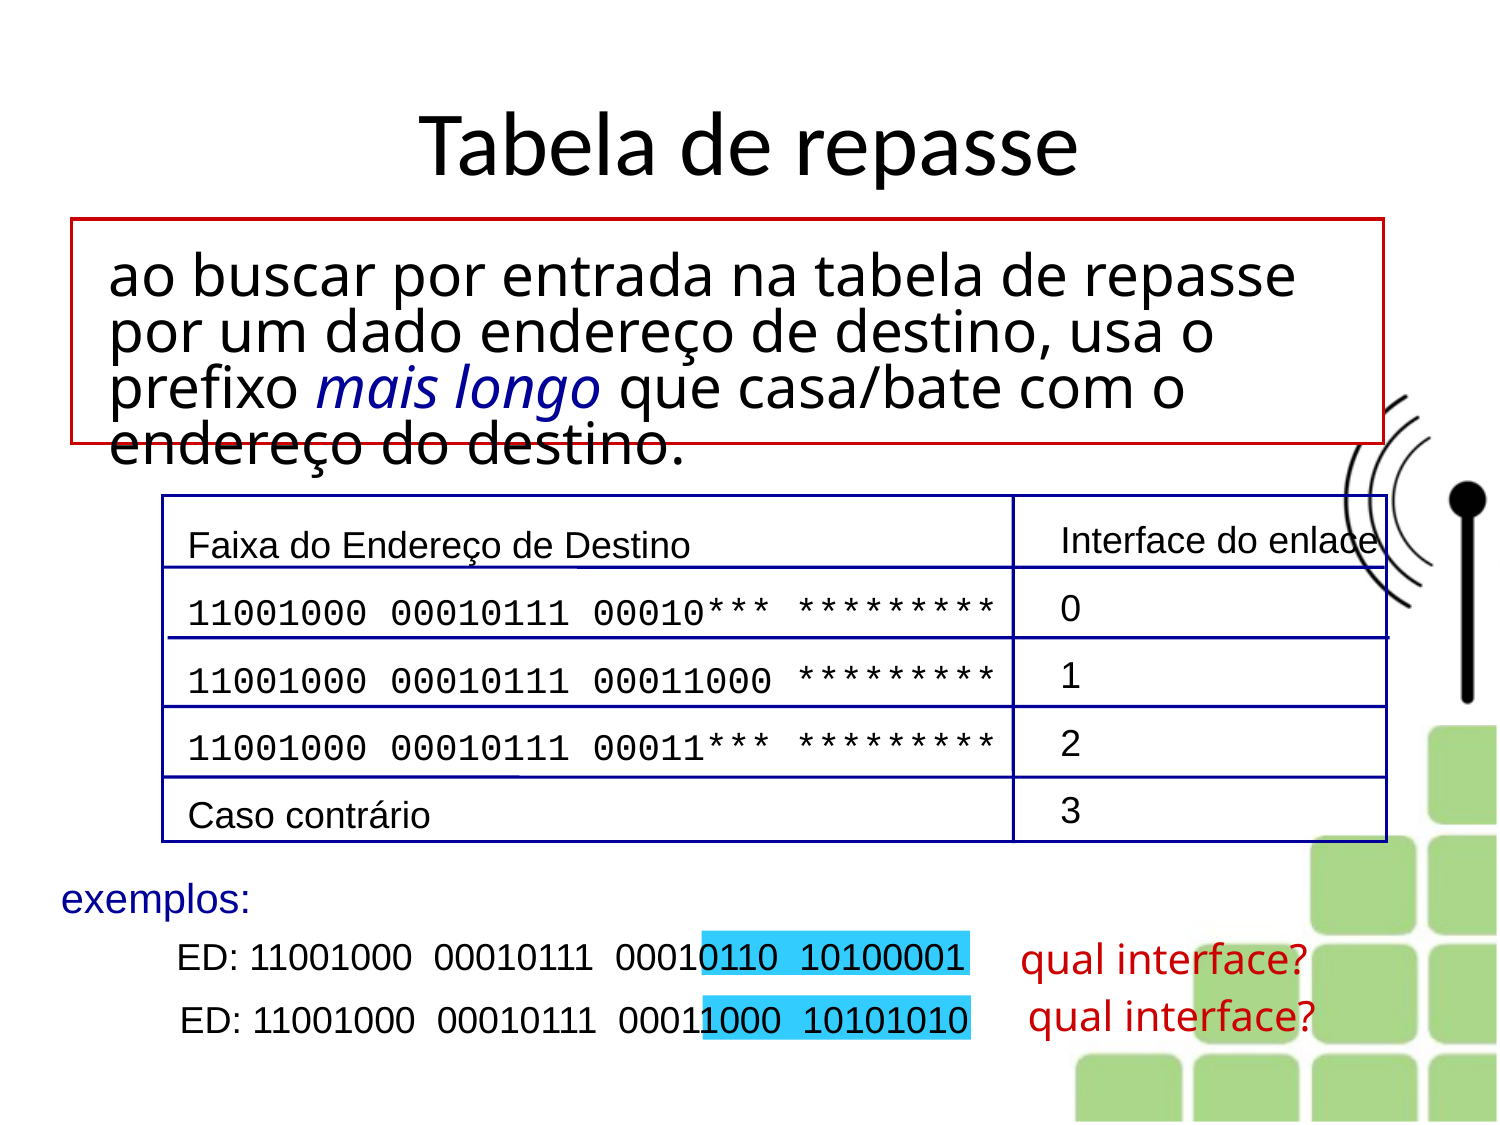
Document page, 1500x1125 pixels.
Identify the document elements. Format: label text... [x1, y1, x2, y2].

text_box exemplos: [46, 864, 267, 930]
text_box [162, 568, 1013, 777]
text_box [1014, 638, 1045, 706]
text_box [162, 778, 1013, 842]
text_box [162, 495, 1013, 567]
text_box ao buscar por entrada na tabela de repasse por um dado endereço de destino, usa o prefixo mais longo que casa/bate com o endereço do destino. [93, 244, 1374, 484]
text_box ED: 11001000 00010111 00011000 10101010 [164, 988, 994, 1049]
text_box [1014, 707, 1045, 777]
text_box [1014, 778, 1387, 842]
text_box Interface do enlace 0 1 2 3 [1045, 486, 1394, 839]
text_box [71, 218, 1384, 444]
text_box [1014, 568, 1045, 637]
picture [1007, 385, 1500, 1125]
text_box [1014, 495, 1045, 567]
text_box qual interface? [1005, 925, 1323, 991]
text_box ED: 11001000 00010111 00010110 10100001 [161, 925, 991, 986]
title Tabela de repasse [75, 45, 1425, 233]
text_box Faixa do Endereço de Destino 11001000 00010111 00010*** ********* 11001000 00010111 00011000 ********* 11001000 00010111 00011*** ********* Caso contrário [173, 491, 1036, 495]
text_box qual interface? [1012, 982, 1331, 1048]
